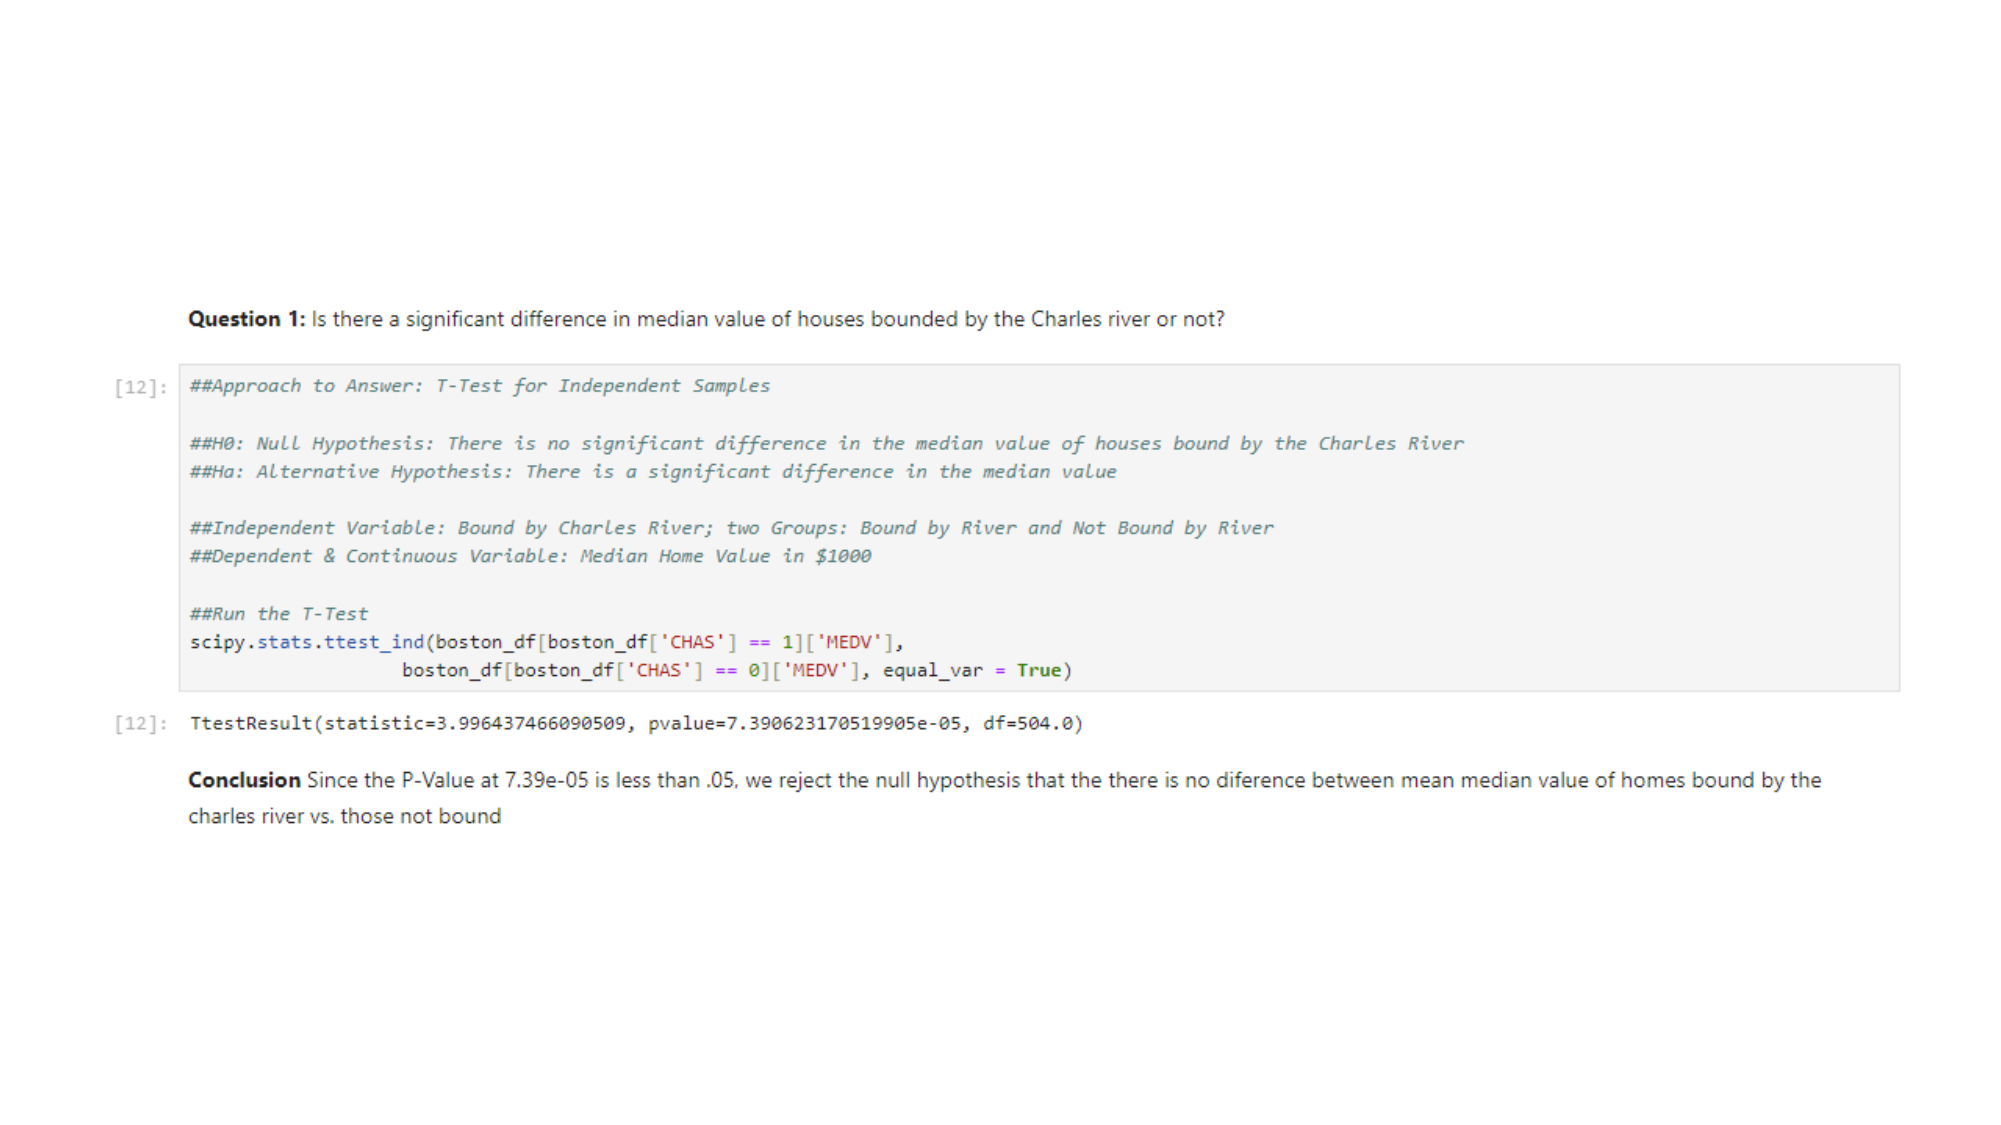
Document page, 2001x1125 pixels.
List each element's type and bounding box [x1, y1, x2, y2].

picture [93, 277, 1907, 848]
